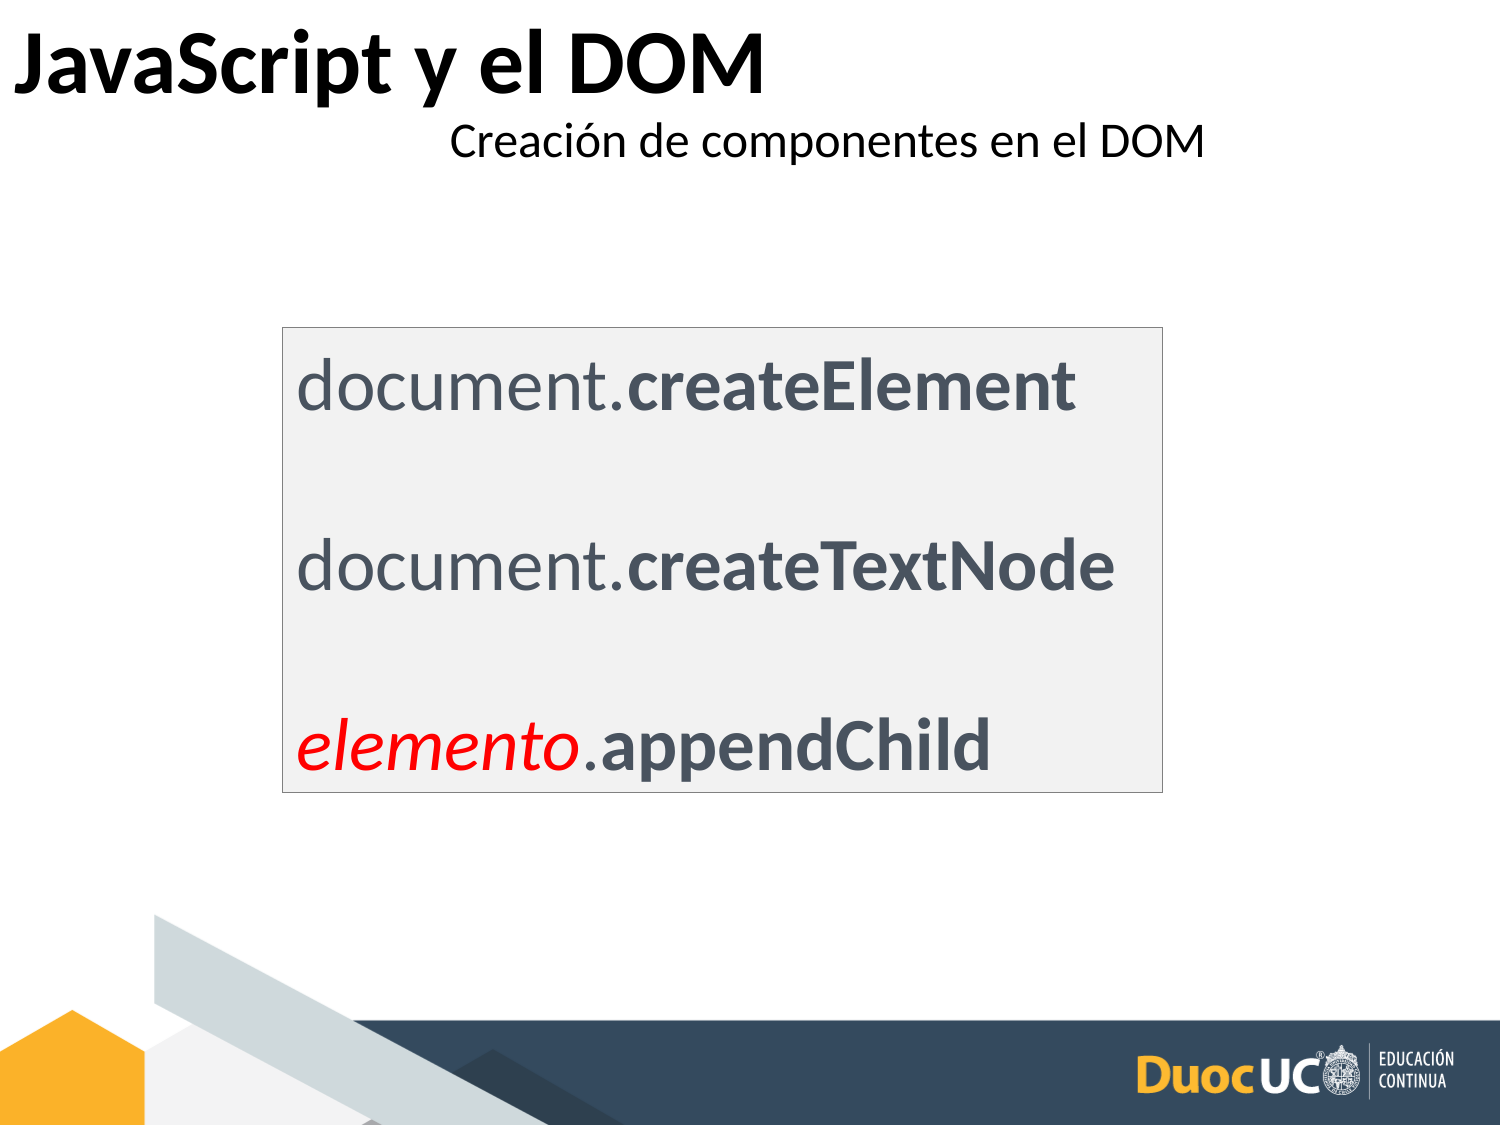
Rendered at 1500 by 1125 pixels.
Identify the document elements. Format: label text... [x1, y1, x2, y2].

picture [0, 0, 1500, 1125]
text_box document.createElement document.createTextNode elemento.appendChild [282, 327, 1163, 793]
text_box Creación de componentes en el DOM [434, 100, 1243, 176]
text_box JavaScript y el DOM [0, 0, 1096, 120]
